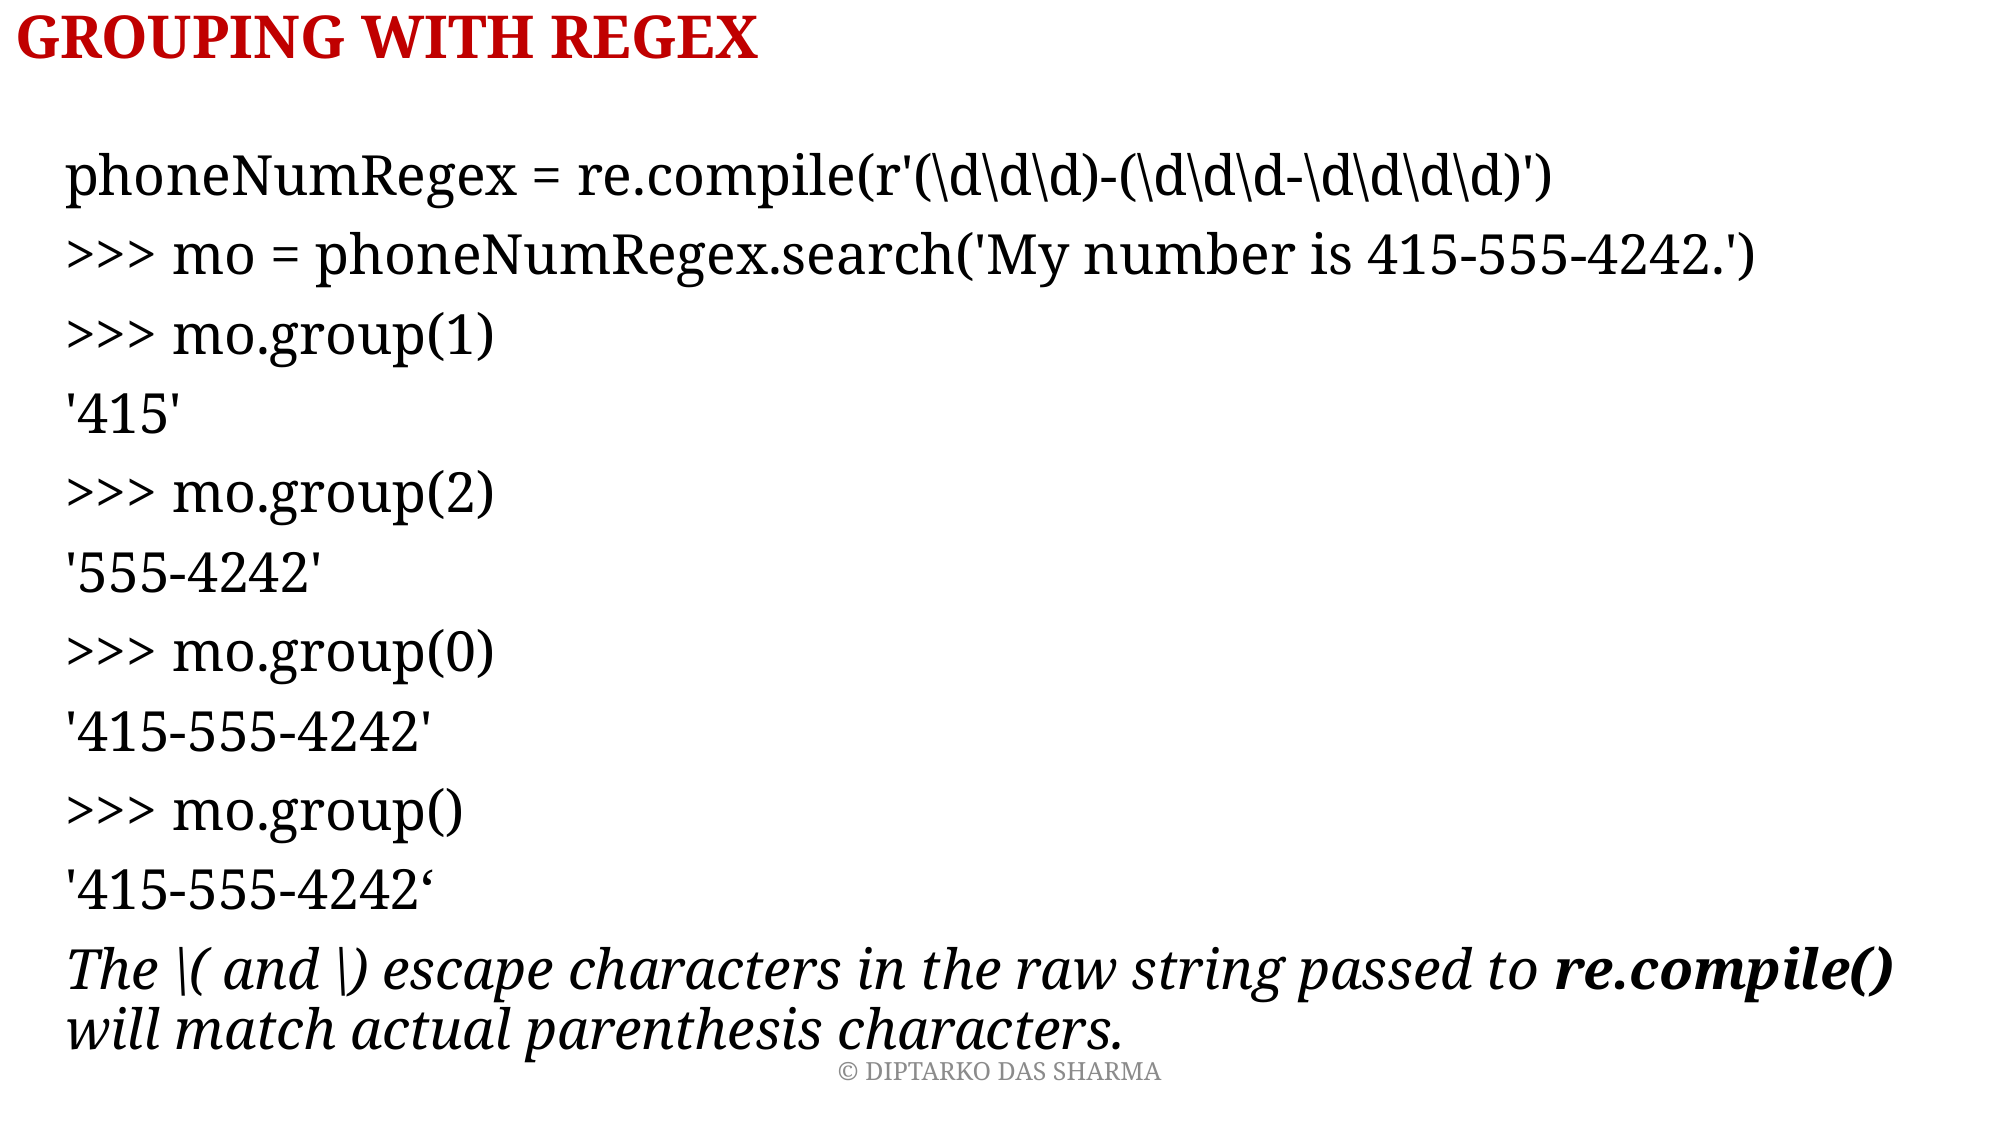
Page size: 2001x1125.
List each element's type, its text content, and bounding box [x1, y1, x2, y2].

footer © DIPTARKO DAS SHARMA [662, 1042, 1338, 1103]
list phoneNumRegex = re.compile(r'(\d\d\d)-(\d\d\d-\d\d\d\d)') >>> mo = phoneNumRegex.search('My number is 415-555-4242.') >>> mo.group(1) '415' >>> mo.group(2) '555-4242' >>> mo.group(0) '415-555-4242' >>> mo.group() '415-555-4242‘ The \( and \) escape characters in the raw string passed to re.compile() will match actual parenthesis characters. [50, 140, 1950, 1077]
text_box GROUPING WITH REGEX [0, 0, 1790, 79]
